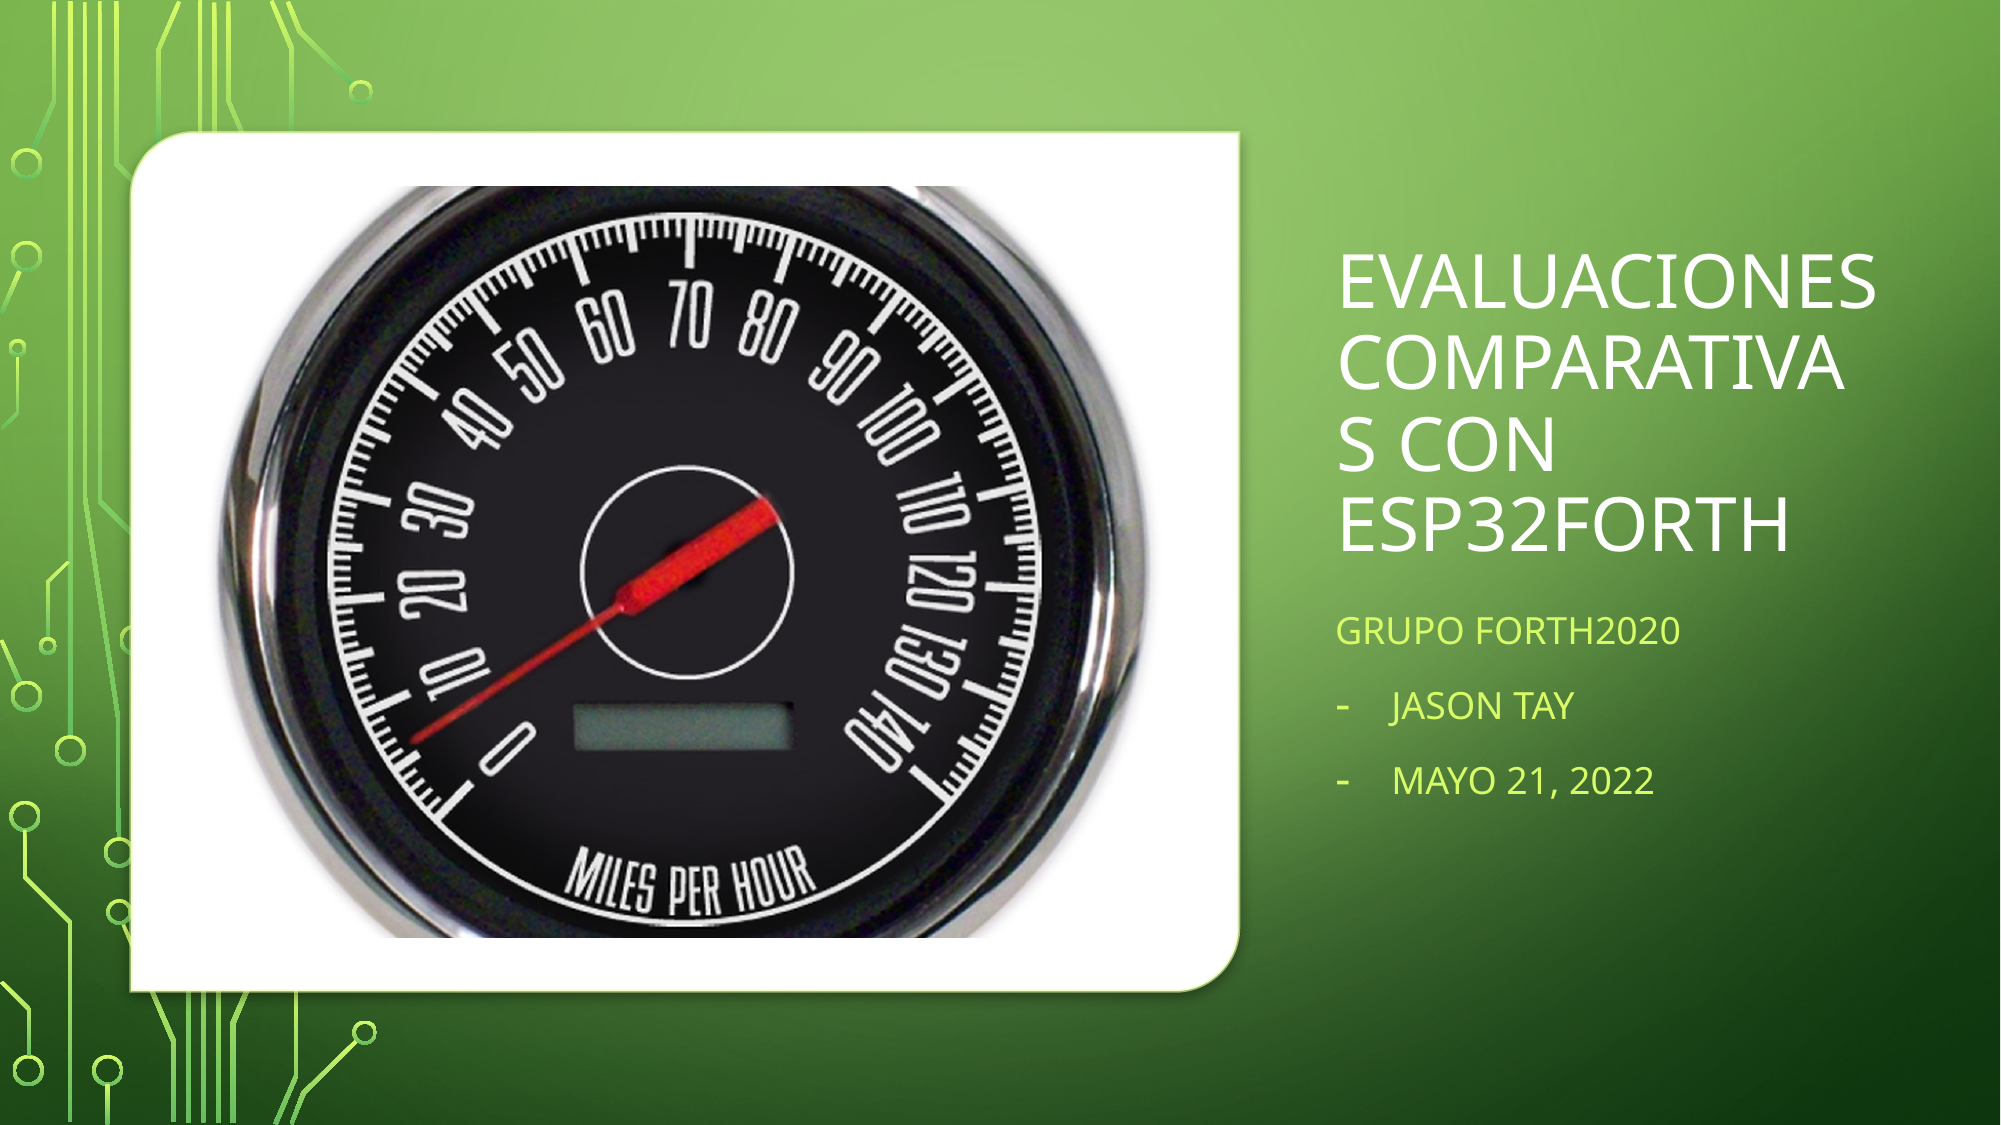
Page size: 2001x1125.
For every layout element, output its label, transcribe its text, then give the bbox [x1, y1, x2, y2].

subtitle Grupo FORTH2020 Jason Tay Mayo 21, 2022 [1320, 590, 1895, 928]
text_box [129, 131, 1241, 993]
picture [183, 186, 1187, 938]
title Evaluaciones Comparativas con ESP32forth [1321, 182, 1895, 576]
